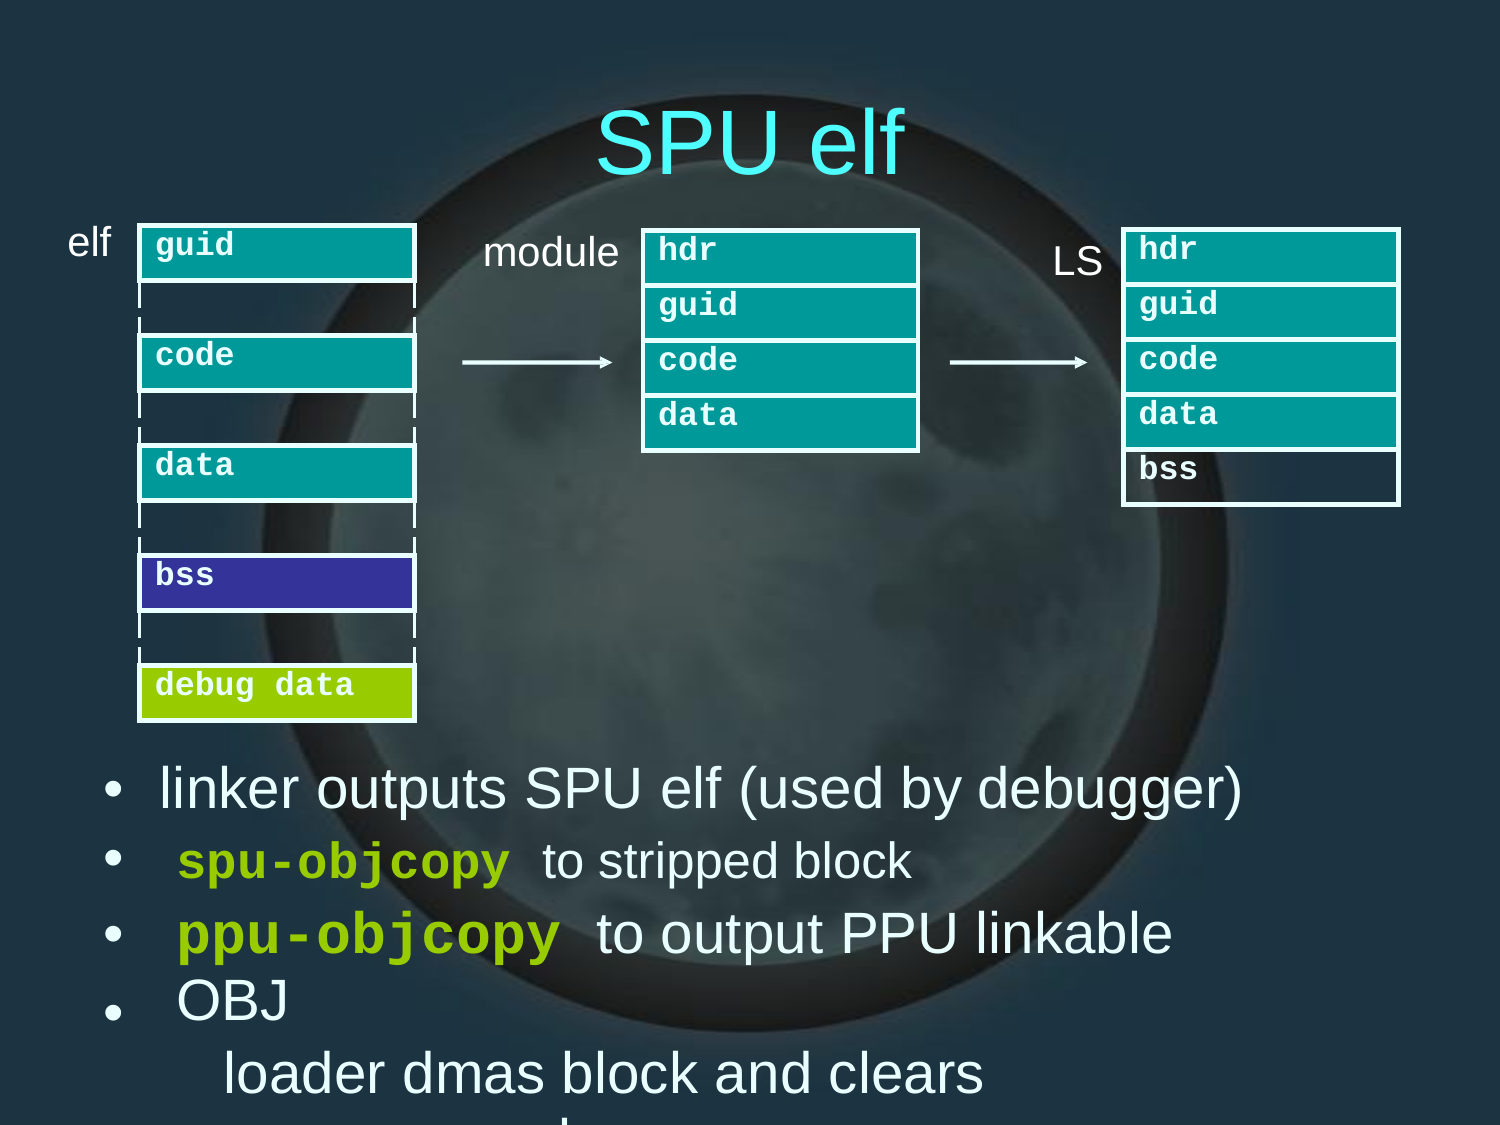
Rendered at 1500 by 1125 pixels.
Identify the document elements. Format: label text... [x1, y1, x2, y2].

text_box debug data [139, 665, 415, 721]
text_box bss [1123, 449, 1399, 505]
text_box [462, 356, 613, 369]
text_box code [139, 335, 415, 390]
text_box data [1123, 394, 1399, 449]
text_box LS [1050, 239, 1113, 286]
text_box hdr [642, 230, 918, 285]
text_box spu-objcopy to stripped block ppu-objcopy to output PPU linkable OBJ loader dmas block and clears bss [157, 832, 1296, 1052]
text_box guid [642, 285, 918, 340]
text_box data [139, 445, 415, 500]
text_box [139, 390, 415, 445]
text_box guid [1123, 284, 1399, 339]
text_box hdr [1123, 229, 1399, 284]
text_box guid [139, 225, 415, 280]
text_box debugger) [975, 758, 1255, 821]
text_box [139, 610, 415, 665]
text_box data [642, 395, 918, 451]
text_box module [480, 230, 629, 277]
text_box SPU [592, 96, 800, 193]
text_box code [642, 340, 918, 395]
text_box [139, 500, 415, 555]
text_box elf [65, 220, 120, 267]
text_box [0, 0, 1500, 1125]
text_box code [1123, 339, 1399, 394]
text_box bss [139, 555, 415, 610]
text_box elf [806, 96, 922, 193]
text_box • • • • [101, 758, 135, 1052]
text_box [949, 356, 1088, 369]
text_box [139, 280, 415, 335]
text_box linker outputs SPU elf (used by [157, 758, 972, 821]
